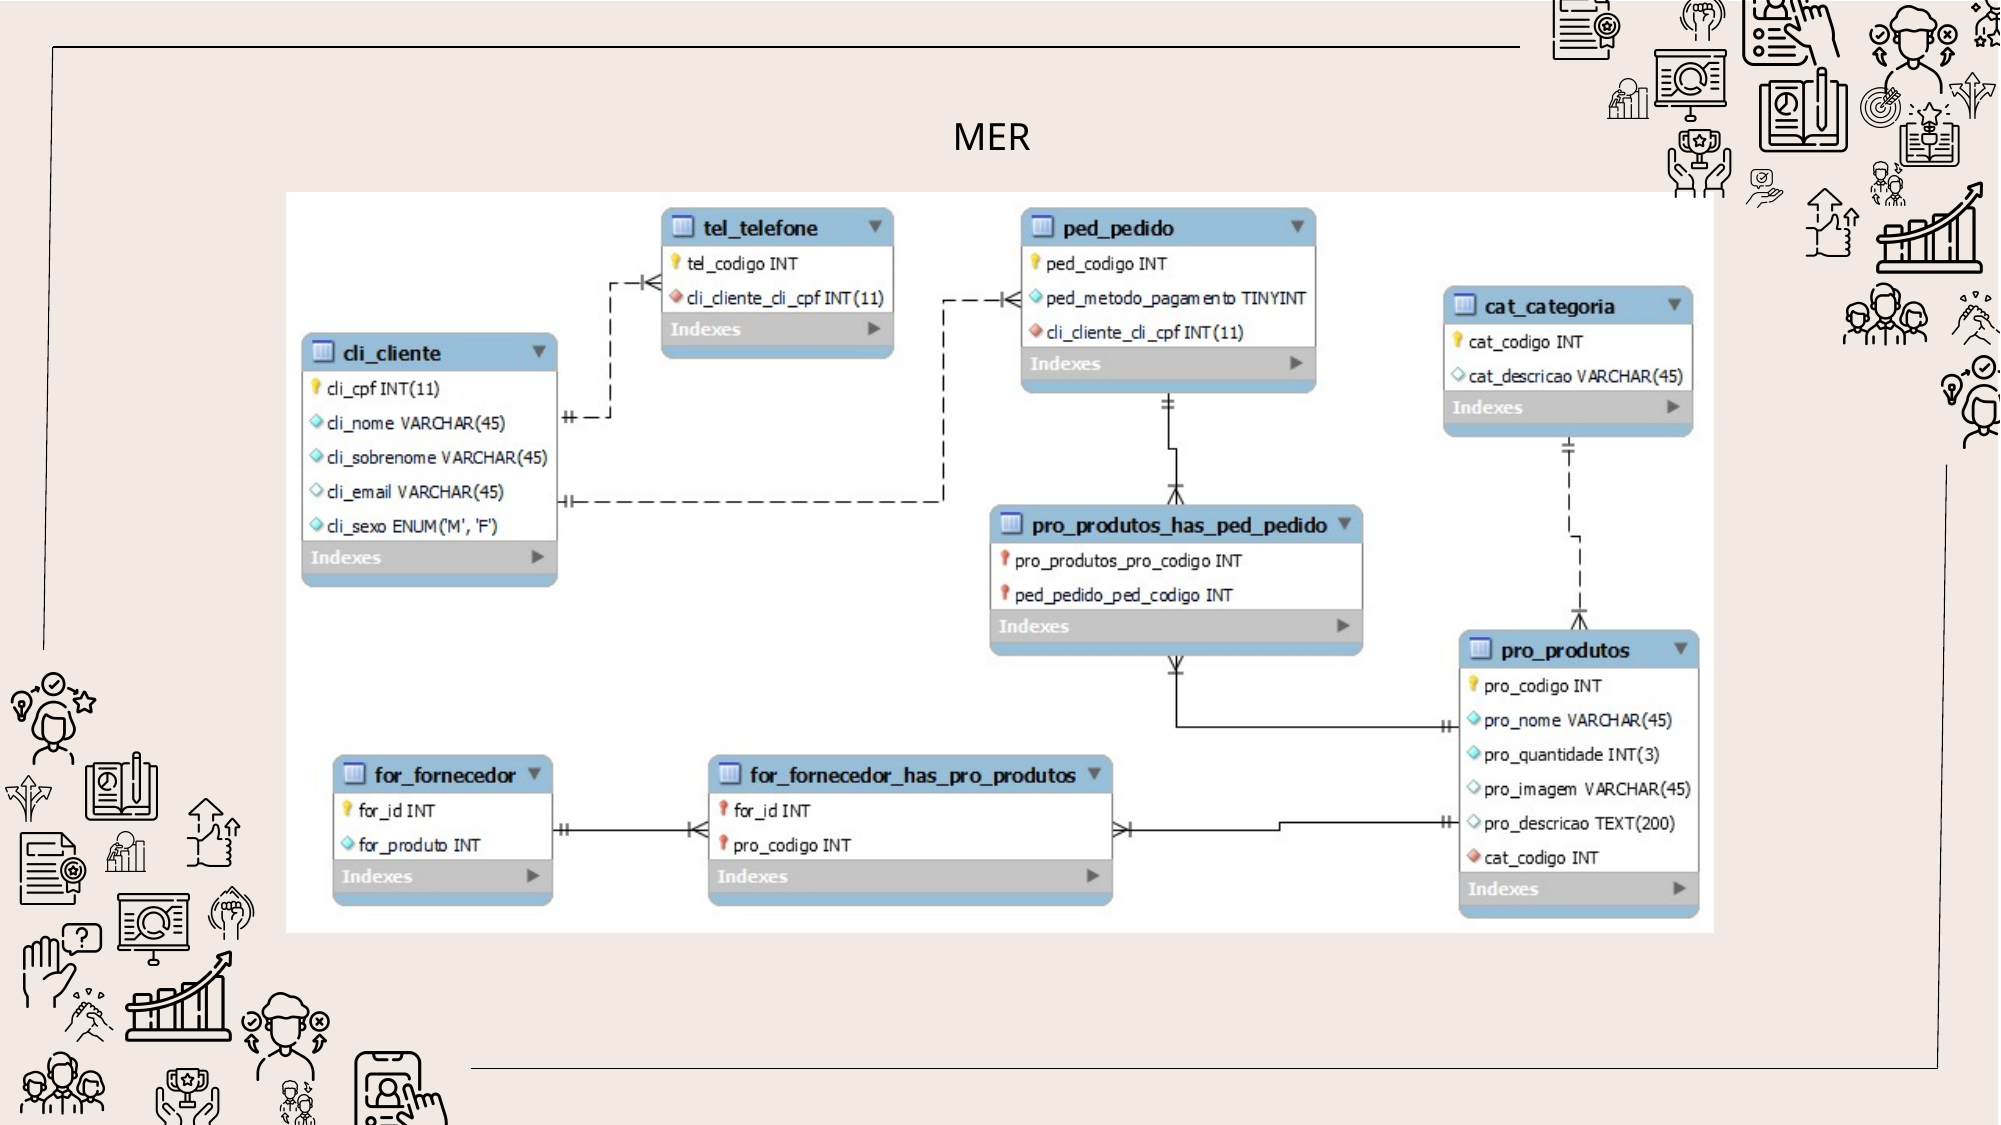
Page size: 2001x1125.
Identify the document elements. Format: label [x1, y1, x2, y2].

text_box [43, 46, 53, 650]
text_box [1937, 464, 1947, 1068]
picture [0, 0, 2000, 1125]
